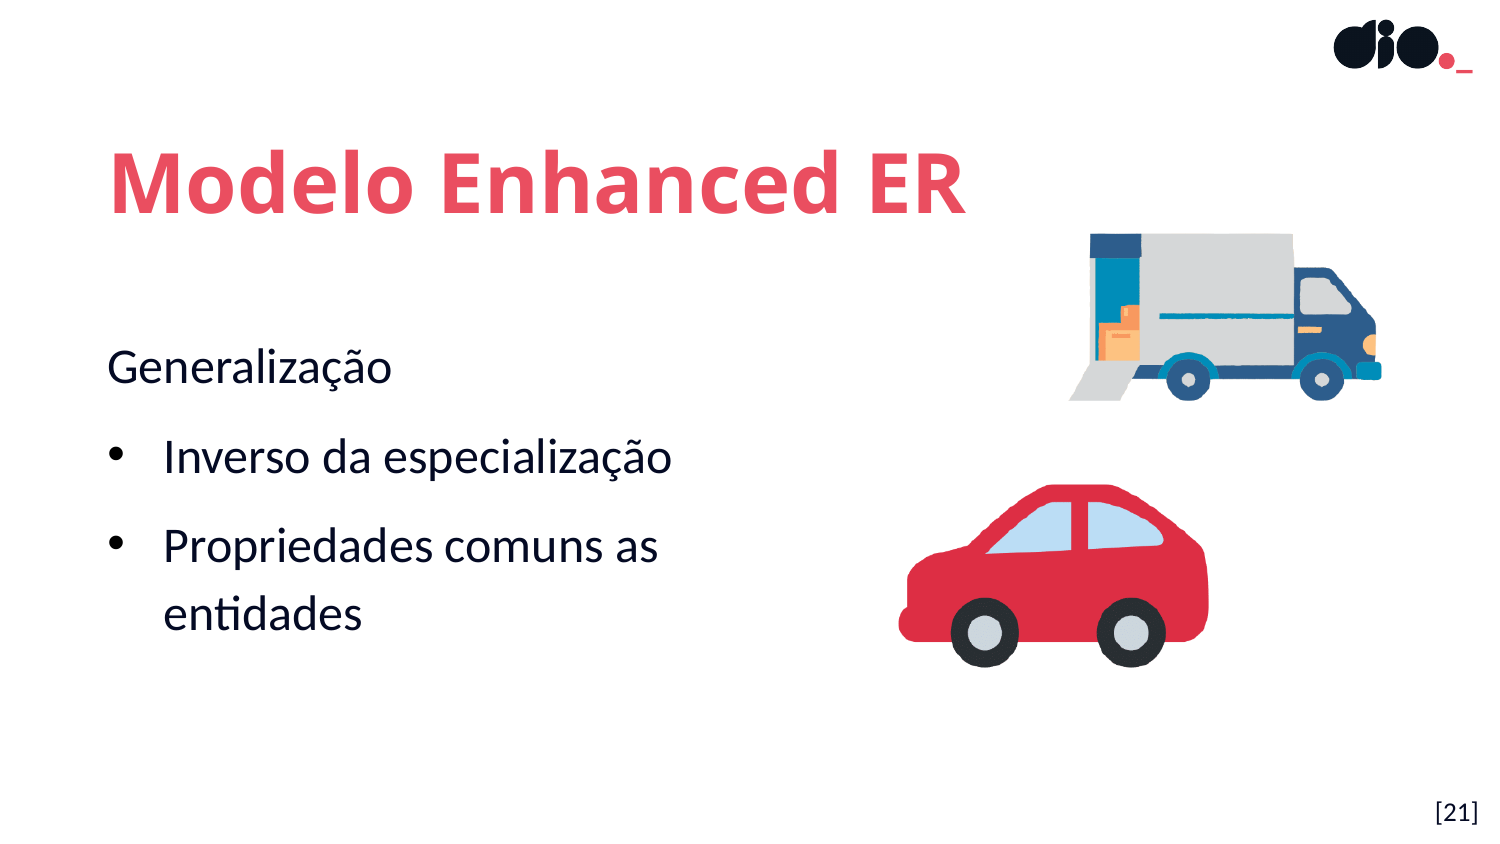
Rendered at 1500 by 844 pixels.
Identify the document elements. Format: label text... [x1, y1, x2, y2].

slide_number [<número>] [1403, 779, 1494, 844]
picture [1053, 205, 1390, 418]
picture [1333, 19, 1473, 74]
picture [878, 473, 1214, 677]
text_box Generalização Inverso da especialização Propriedades comuns as entidades [92, 242, 879, 813]
text_box Modelo Enhanced ER [92, 104, 1408, 243]
